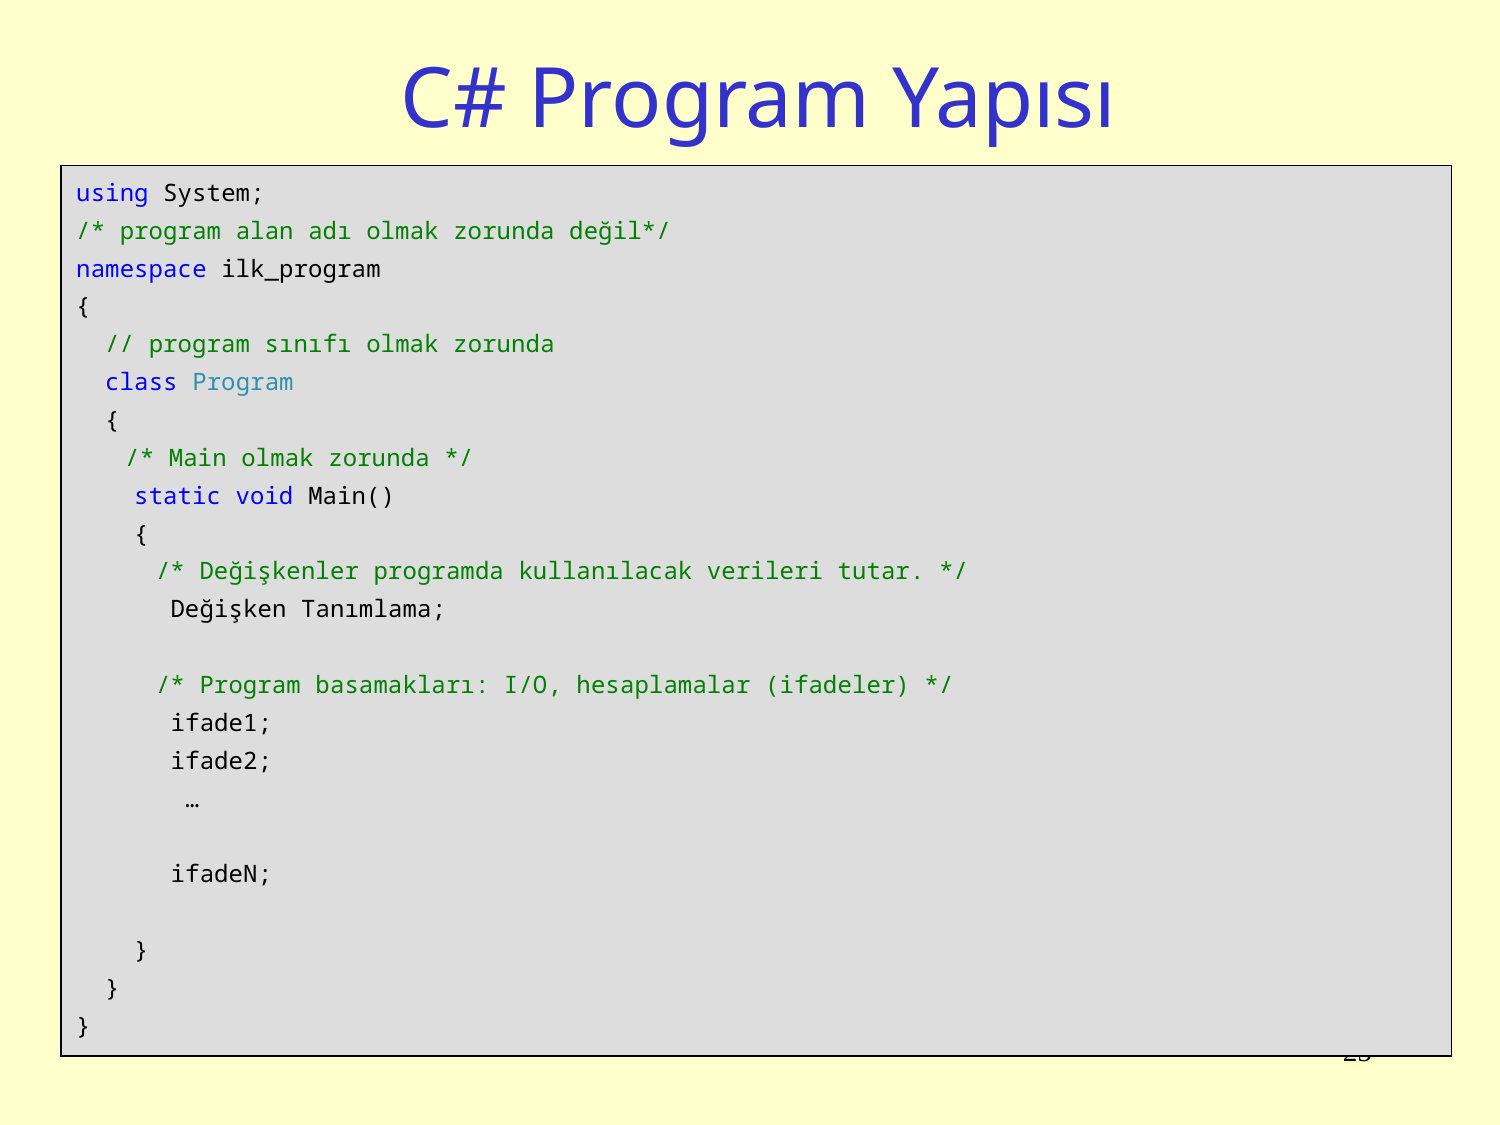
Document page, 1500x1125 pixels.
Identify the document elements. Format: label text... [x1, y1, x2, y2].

list using System; /* program alan adı olmak zorunda değil*/ namespace ilk_program { // program sınıfı olmak zorunda class Program { /* Main olmak zorunda */ static void Main() { /* Değişkenler programda kullanılacak verileri tutar. */ Değişken Tanımlama; /* Program basamakları: I/O, hesaplamalar (ifadeler) */ ifade1; ifade2; … ifadeN; } } } [60, 165, 1452, 1057]
slide_number 25 [1074, 1057, 1388, 1101]
title C# Program Yapısı [86, 38, 1431, 150]
